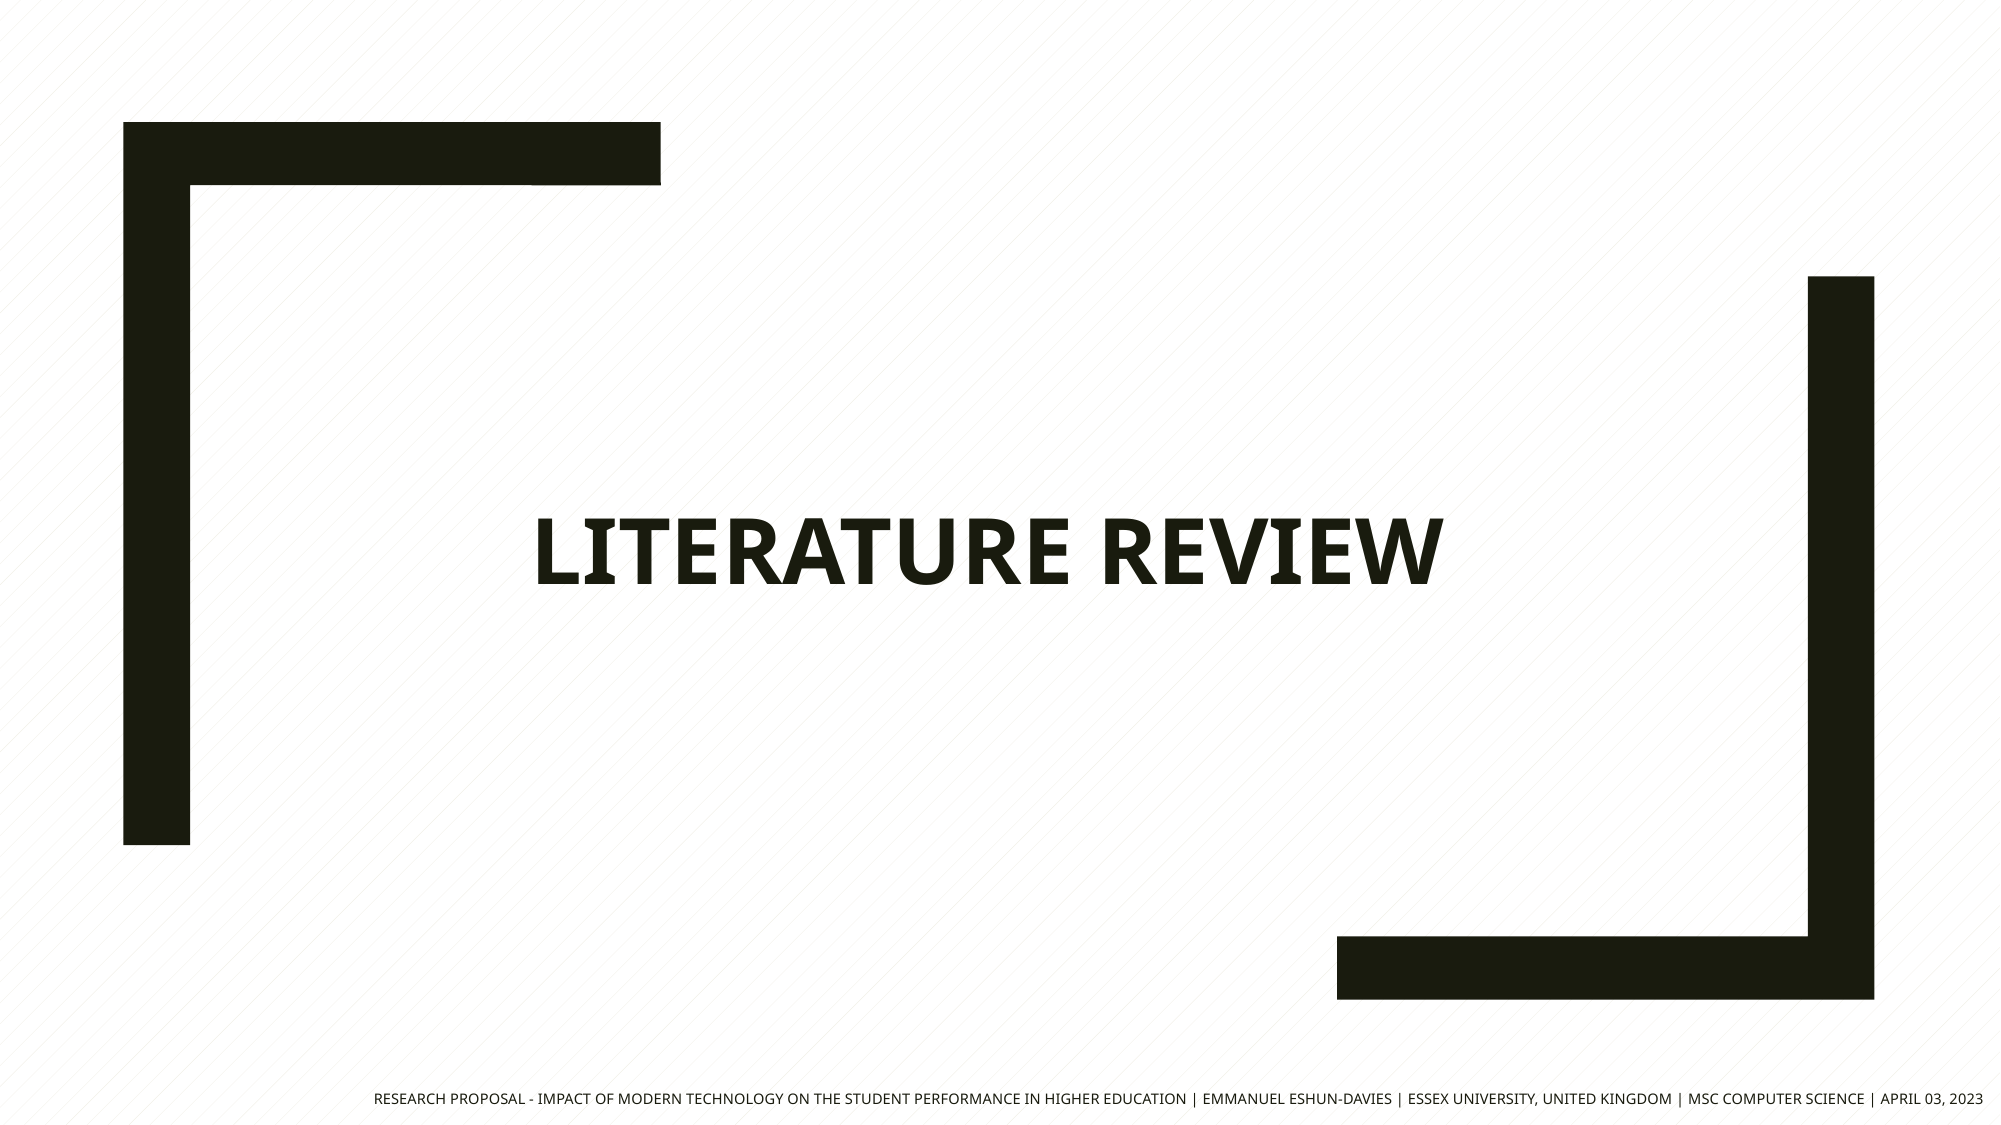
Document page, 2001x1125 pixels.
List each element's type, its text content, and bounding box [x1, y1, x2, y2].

title Literature Review [314, 484, 1686, 612]
text_box RESEARCH PROPOSAL - IMPACT OF MODERN TECHNOLOGY ON THE STUDENT PERFORMANCE IN HIGHER EDUCATION | EMMANUEL ESHUN-DAVIES | ESSEX UNIVERSITY, UNITED KINGDOM | MSC COMPUTER SCIENCE | APRIL 03, 2023 [0, 1084, 2000, 1125]
